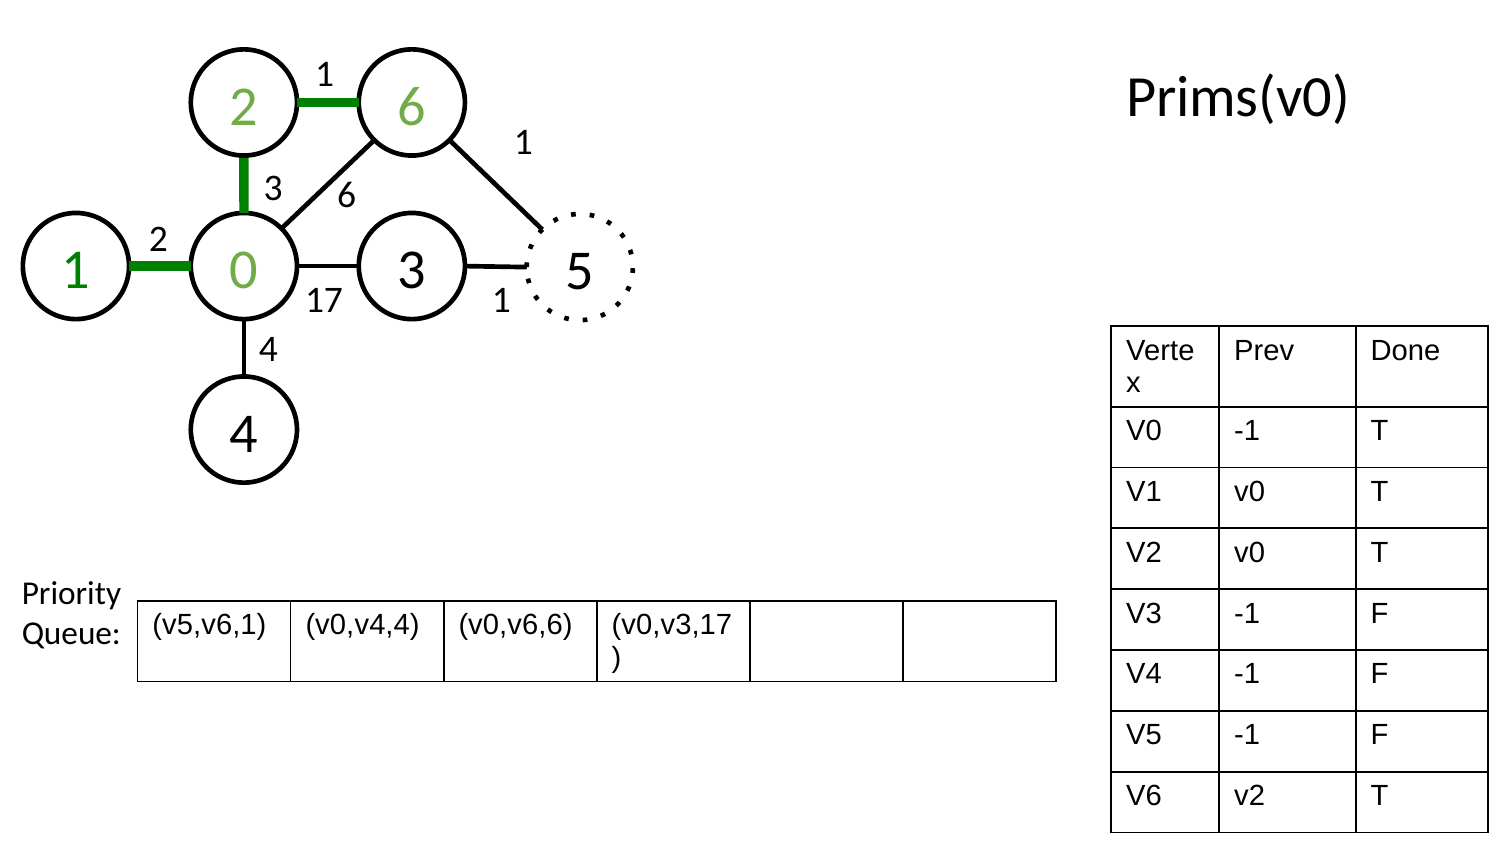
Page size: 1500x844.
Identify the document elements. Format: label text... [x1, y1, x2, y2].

text_box 4 [248, 315, 288, 377]
text_box 3 [248, 155, 276, 217]
table_cell V3 [1112, 590, 1218, 649]
table_cell T [1357, 468, 1487, 527]
table_cell -1 [1220, 651, 1355, 710]
table_cell F [1357, 651, 1487, 710]
table_cell v6 [476, 268, 521, 274]
table_cell T [1357, 529, 1487, 588]
table_cell V2 [1112, 529, 1218, 588]
table_header (v0,v3,17) [598, 602, 749, 681]
table_cell T [1357, 408, 1487, 467]
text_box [449, 139, 543, 230]
table_cell V1 [1112, 468, 1218, 527]
text_box 1 [476, 276, 521, 328]
text_box 4 [190, 376, 297, 483]
table_cell V0 [1112, 408, 1218, 467]
text_box 1 [498, 109, 543, 139]
text_box 6 [358, 49, 465, 156]
text_box [226, 275, 258, 336]
table_cell V4 [1112, 651, 1218, 710]
table_cell T [1357, 773, 1487, 832]
text_box 1 [300, 41, 344, 101]
table_cell V5 [1112, 712, 1218, 771]
text_box 0 [191, 213, 297, 317]
table_header [904, 602, 1055, 681]
table_header [751, 602, 902, 681]
text_box 2 [133, 206, 178, 265]
table_header (v0,v6,6) [445, 602, 596, 681]
table_cell V6 [1112, 773, 1218, 832]
text_box Priority Queue: [6, 563, 235, 660]
table_cell -1 [1220, 408, 1355, 467]
text_box 3 [358, 212, 465, 320]
text_box Prims(v0) [1111, 50, 1425, 137]
table_header Vertex [1112, 327, 1218, 406]
table_cell v2 [1220, 773, 1355, 832]
text_box 1 [22, 212, 129, 320]
table_cell -1 [1220, 712, 1355, 771]
table_cell -1 [1220, 590, 1355, 649]
table_header (v5,v6,1) [138, 602, 290, 681]
table_header Done [1357, 327, 1487, 406]
text_box 5 [526, 213, 633, 321]
table_header Prev [1220, 327, 1355, 406]
text_box 17 [289, 267, 359, 328]
text_box 2 [190, 49, 297, 156]
table_cell v0 [1220, 468, 1355, 527]
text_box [281, 139, 375, 229]
table_cell F [1357, 590, 1487, 649]
table_header (v0,v4,4) [291, 602, 443, 681]
table_cell F [1357, 712, 1487, 771]
table_cell v0 [1220, 529, 1355, 588]
